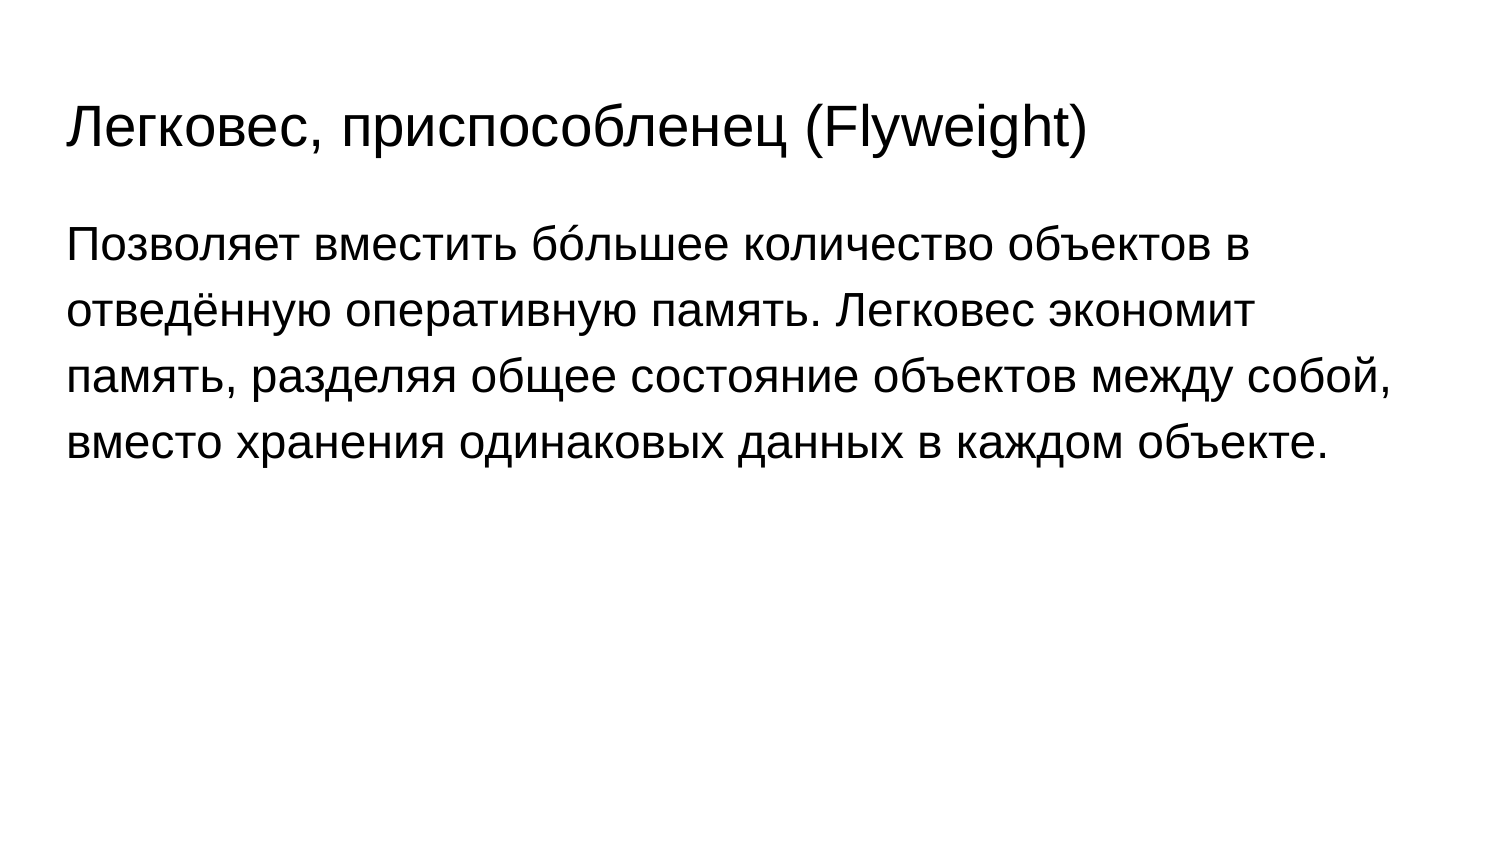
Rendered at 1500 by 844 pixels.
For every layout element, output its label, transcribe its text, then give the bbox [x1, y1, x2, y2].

title Легковес, приспособленец (Flyweight) [51, 72, 1449, 167]
list Позволяет вместить бóльшее количество объектов в отведённую оперативную память. Легковес экономит память, разделяя общее состояние объектов между собой, вместо хранения одинаковых данных в каждом объекте. [51, 189, 1422, 750]
